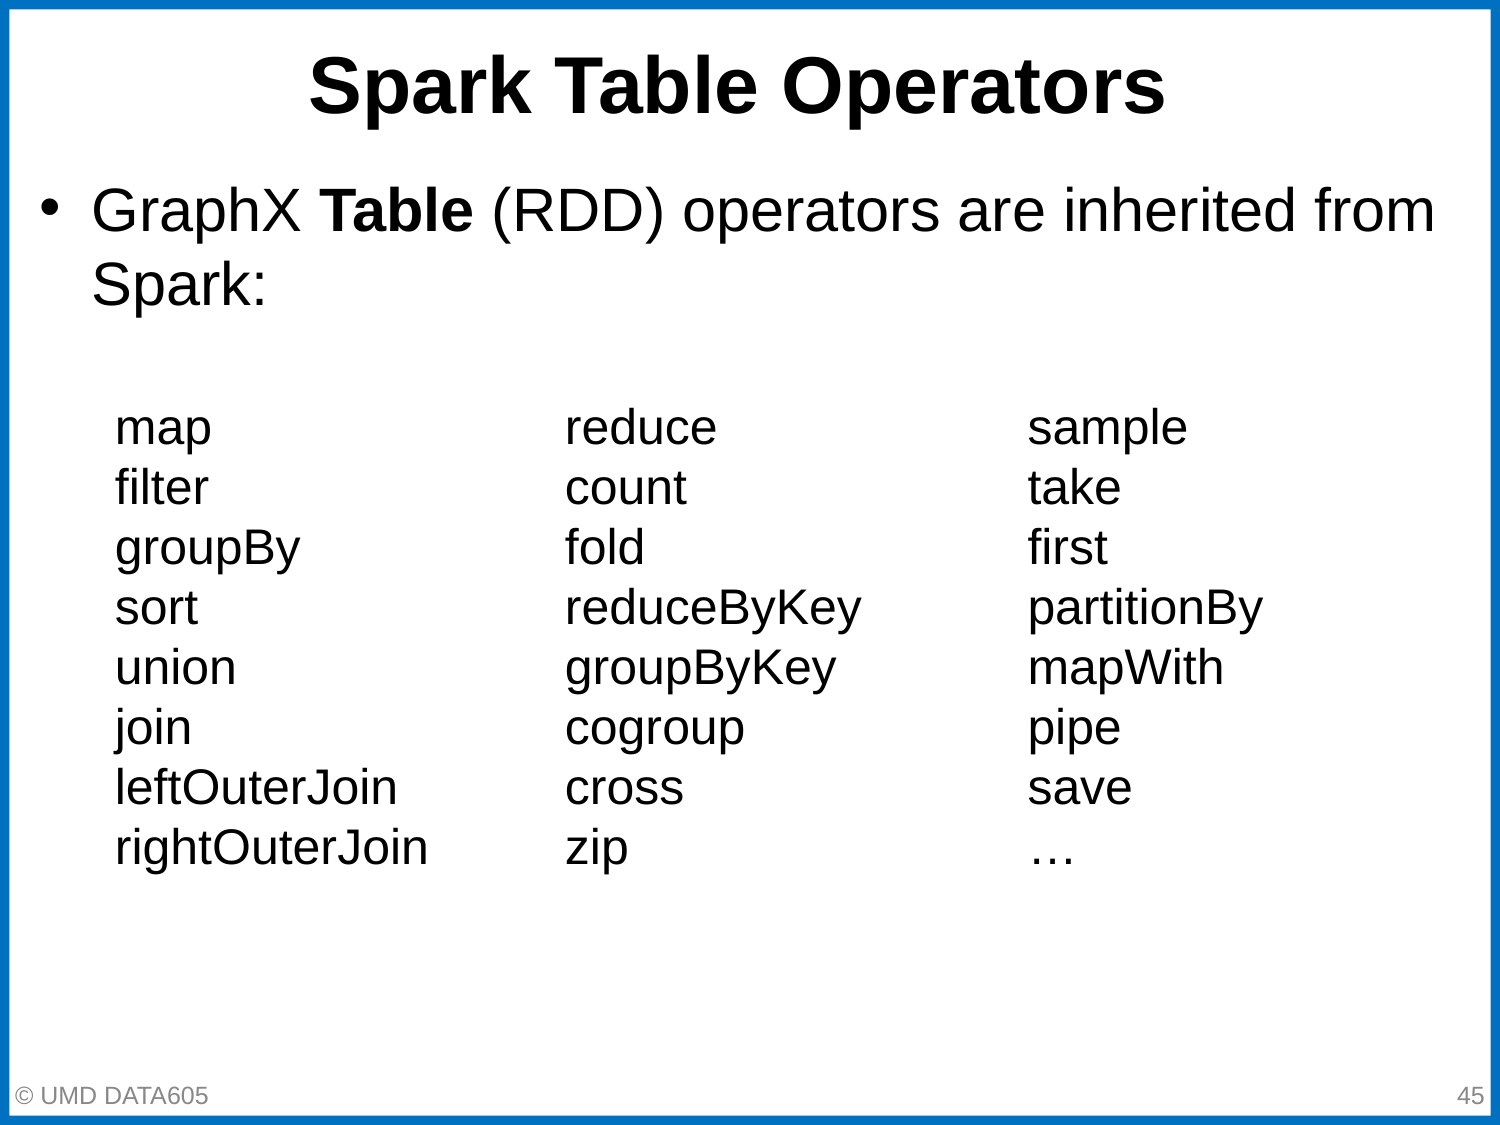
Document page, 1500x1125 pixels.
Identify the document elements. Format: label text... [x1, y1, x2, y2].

slide_number ‹#› [1149, 1065, 1500, 1125]
title Spark Table Operators [24, 24, 1475, 138]
text_box sample take first partitionBy mapWith pipe save … [1012, 387, 1350, 883]
list GraphX Table (RDD) operators are inherited from Spark: [24, 162, 1475, 325]
text_box reduce count fold reduceByKey groupByKey cogroup cross zip [549, 387, 900, 883]
text_box map filter groupBy sort union join leftOuterJoin rightOuterJoin [99, 387, 450, 883]
footer [0, 1065, 550, 1125]
